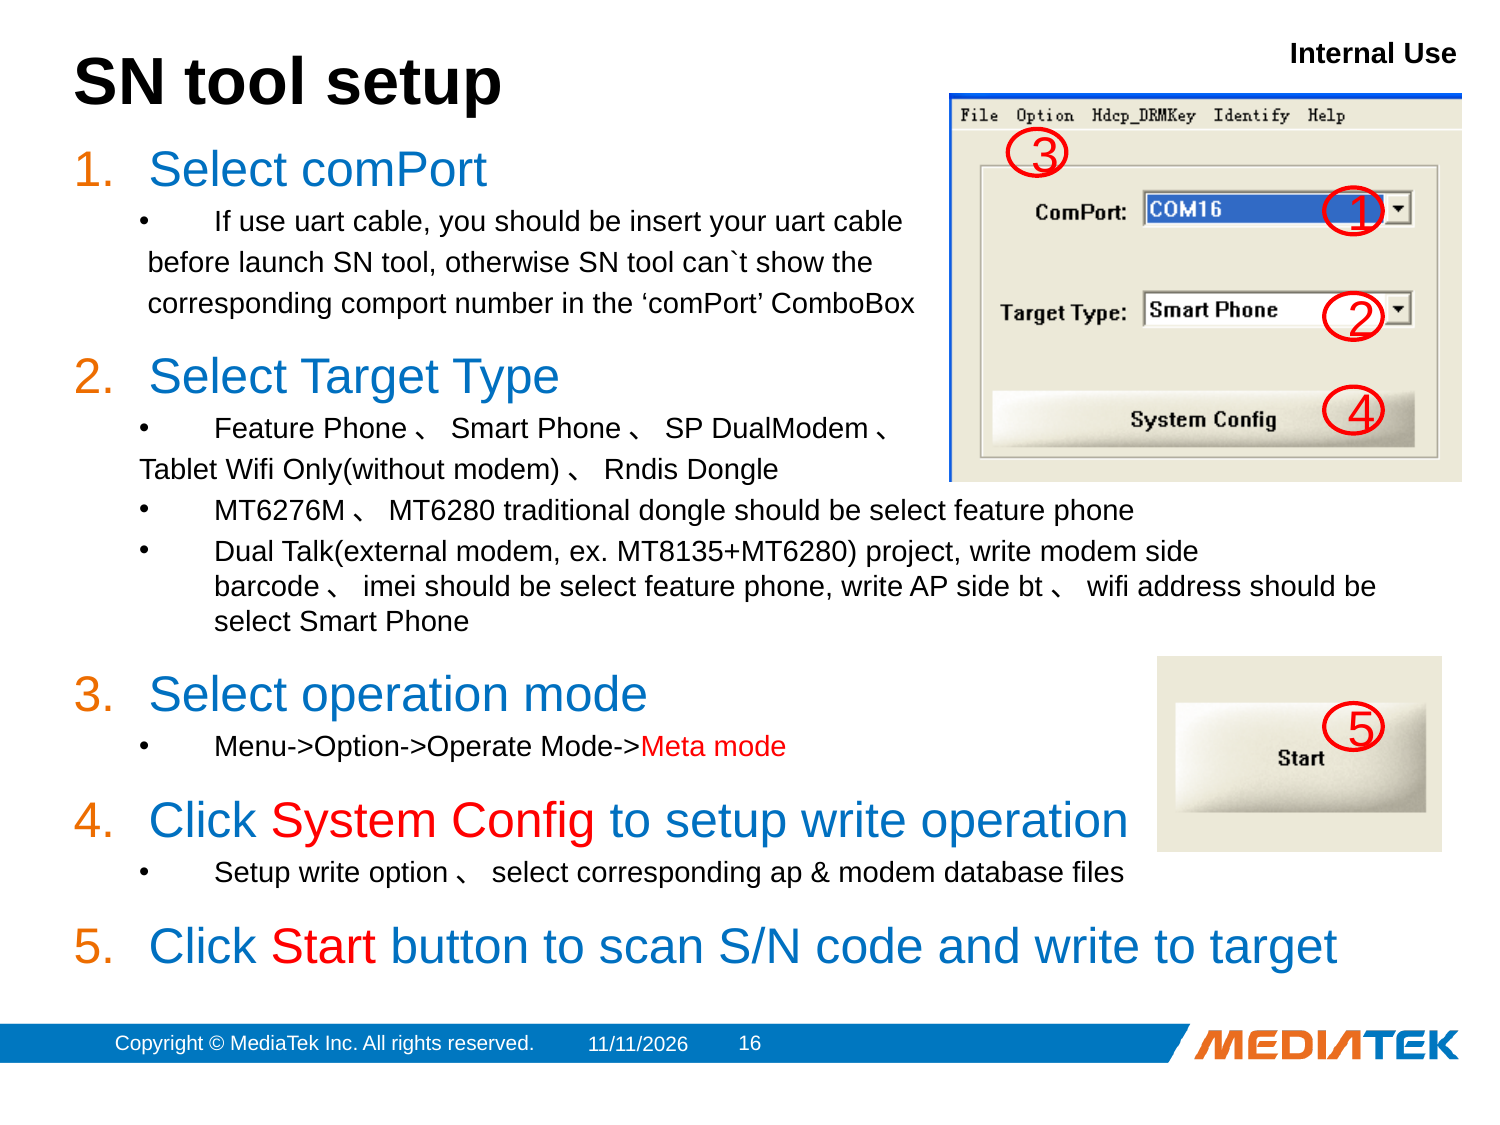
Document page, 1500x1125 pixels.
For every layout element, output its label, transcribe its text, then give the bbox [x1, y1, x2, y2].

footer Copyright © MediaTek Inc. All rights reserved. [99, 1022, 573, 1090]
picture [0, 1023, 99, 1063]
picture [789, 1023, 1459, 1063]
title SN tool setup [58, 23, 1381, 128]
picture [948, 93, 1462, 482]
picture [1156, 656, 1442, 852]
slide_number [573, 1022, 711, 1090]
list Select comPort If use uart cable, you should be insert your uart cable before launch SN tool, otherwise SN tool can`t show the corresponding comport number in the ‘comPort’ ComboBox Select Target Type Feature Phone、Smart Phone、SP DualModem、 Tablet Wifi Only(without modem)、Rndis Dongle MT6276M、MT6280 traditional dongle should be select feature phone Dual Talk(external modem, ex. MT8135+MT6280) project, write modem side barcode、imei should be select feature phone, write AP side bt、wifi address should be select Smart Phone Select operation mode Menu->Option->Operate Mode->Meta mode Click System Config to setup write operation Setup write option、select corresponding ap & modem database files Click Start button to scan S/N code and write to target [58, 128, 1425, 998]
slide_number 15 [711, 1022, 789, 1090]
